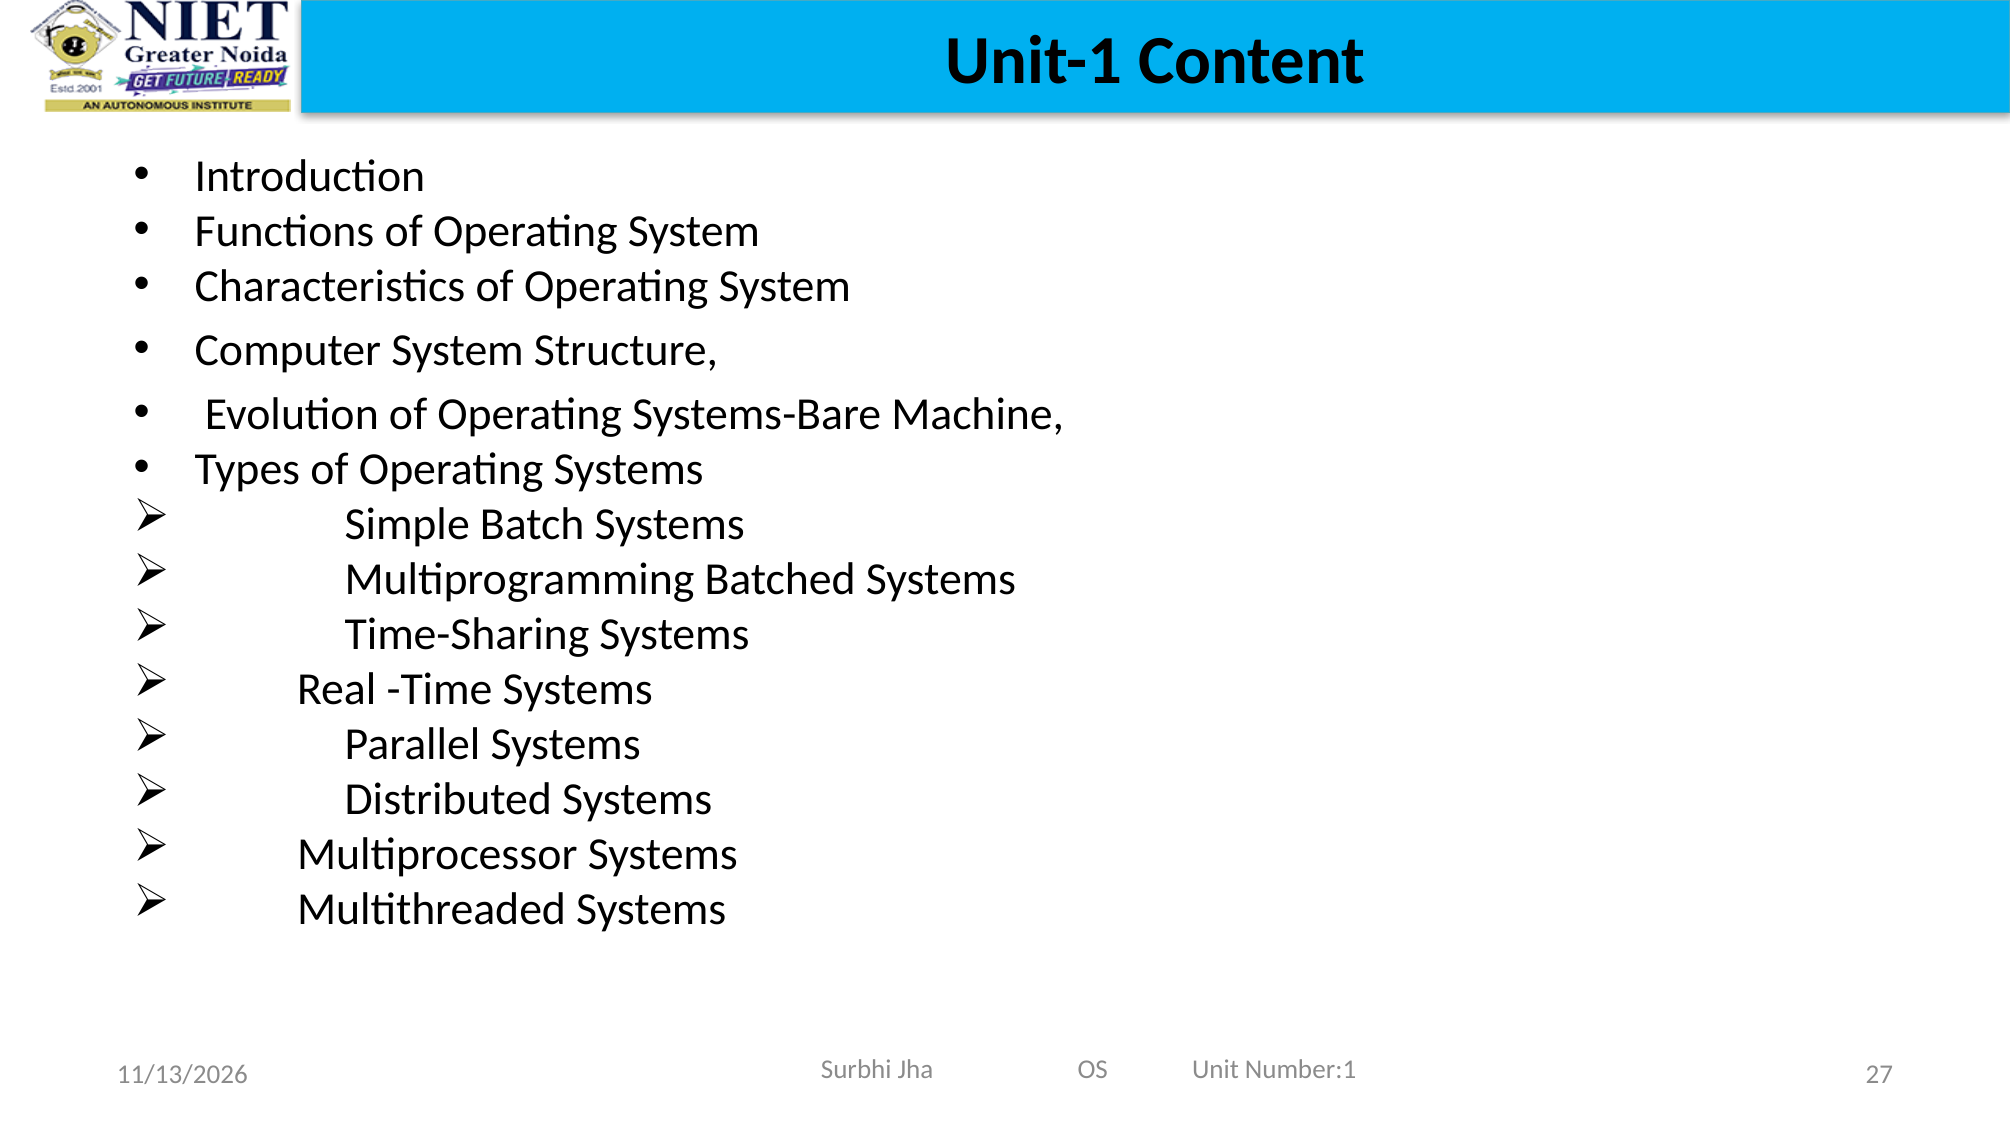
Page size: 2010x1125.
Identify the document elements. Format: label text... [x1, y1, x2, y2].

text_box Unit-1 Content [301, 0, 2010, 113]
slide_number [100, 1042, 570, 1103]
picture [30, 0, 292, 112]
footer Surbhi Jha OS Unit Number:1 [552, 1037, 1625, 1098]
slide_number 27 [1440, 1042, 1910, 1103]
list Introduction Functions of Operating System Characteristics of Operating System Computer System Structure, Evolution of Operating Systems-Bare Machine, Types of Operating Systems Simple Batch Systems Multiprogramming Batched Systems Time-Sharing Systems Real -Time Systems Parallel Systems Distributed Systems Multiprocessor Systems Multithreaded Systems [117, 137, 1923, 1035]
